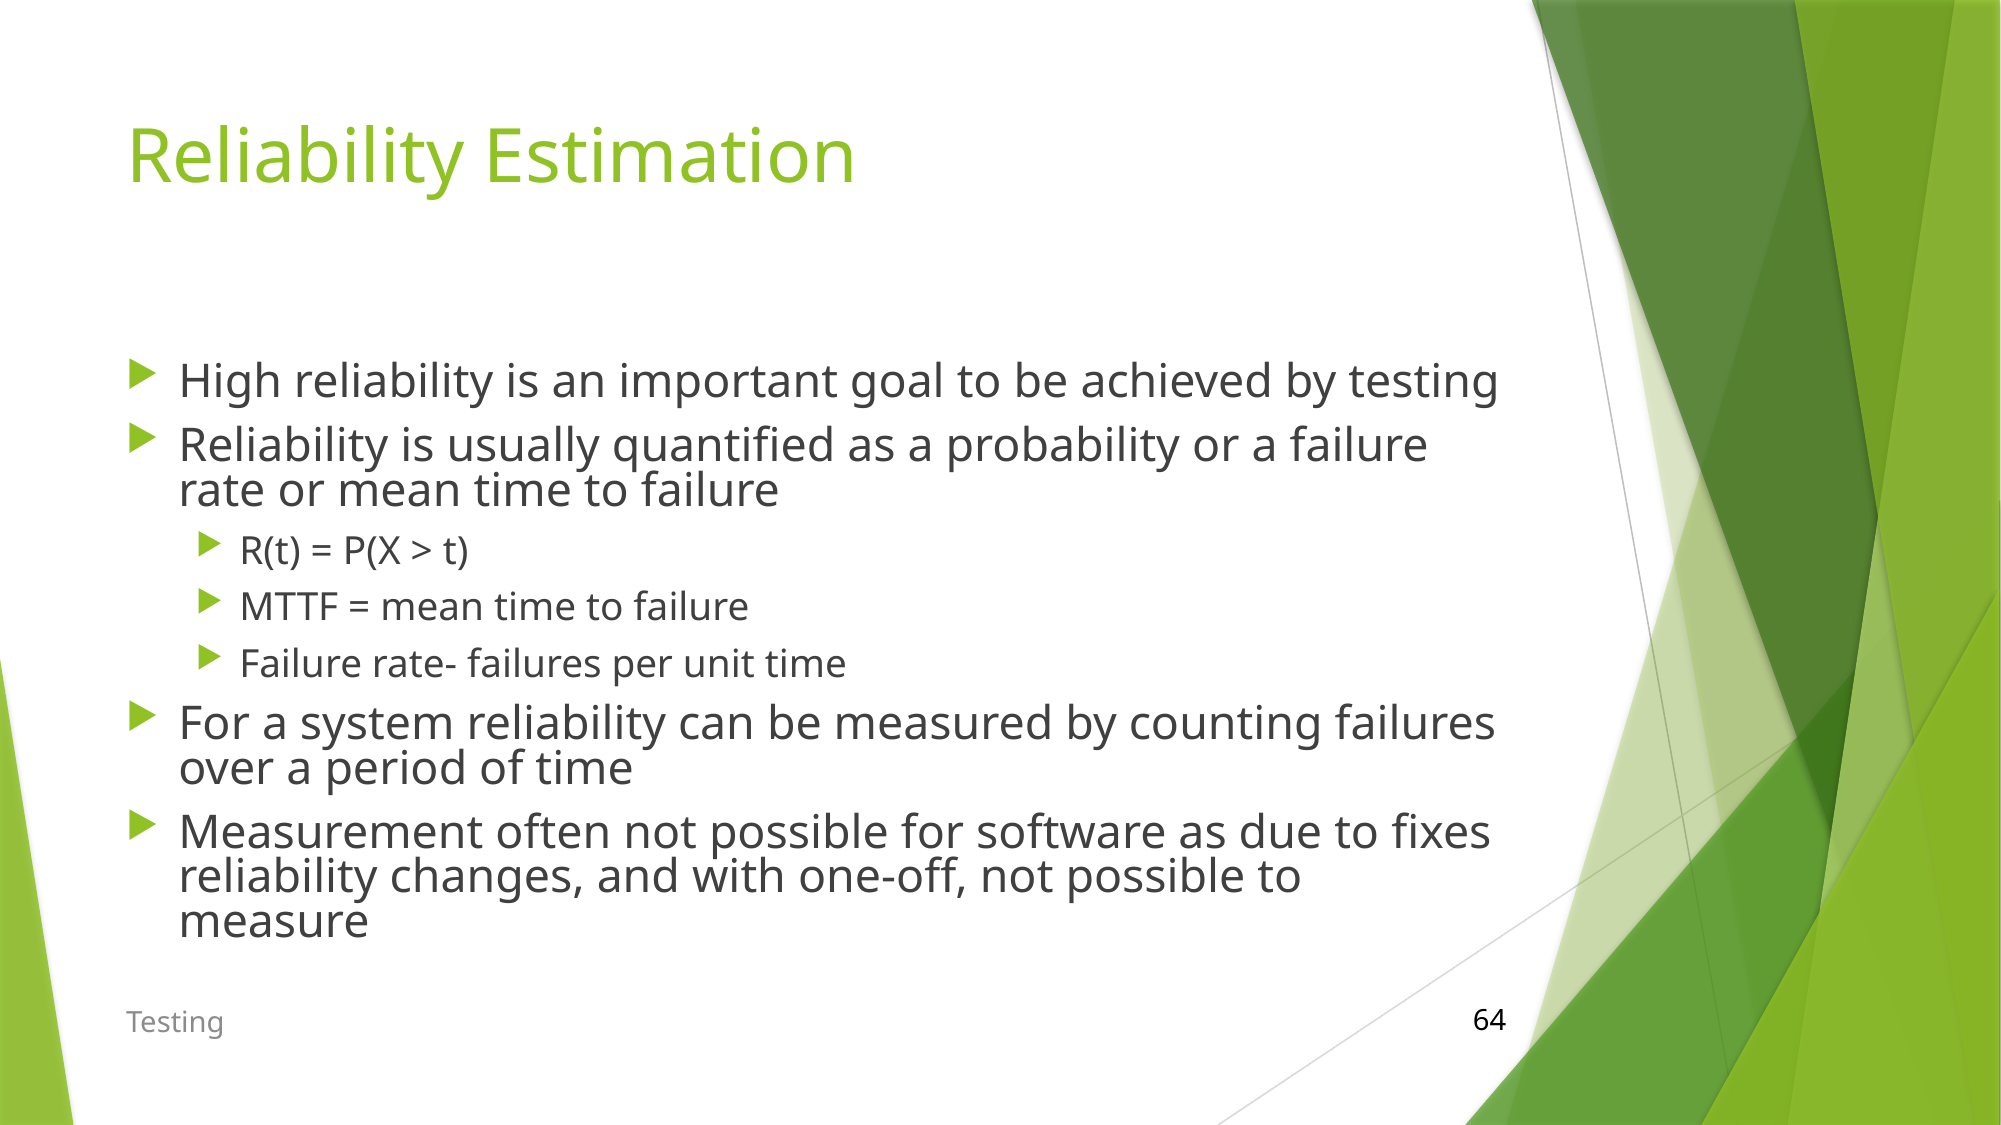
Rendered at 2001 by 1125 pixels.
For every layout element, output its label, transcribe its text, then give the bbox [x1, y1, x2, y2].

title Reliability Estimation [111, 99, 1522, 317]
slide_number 64 [1409, 991, 1522, 1051]
footer Testing [111, 991, 1145, 1051]
list High reliability is an important goal to be achieved by testing Reliability is usually quantified as a probability or a failure rate or mean time to failure R(t) = P(X > t) MTTF = mean time to failure Failure rate- failures per unit time For a system reliability can be measured by counting failures over a period of time Measurement often not possible for software as due to fixes reliability changes, and with one-off, not possible to measure [111, 354, 1522, 992]
